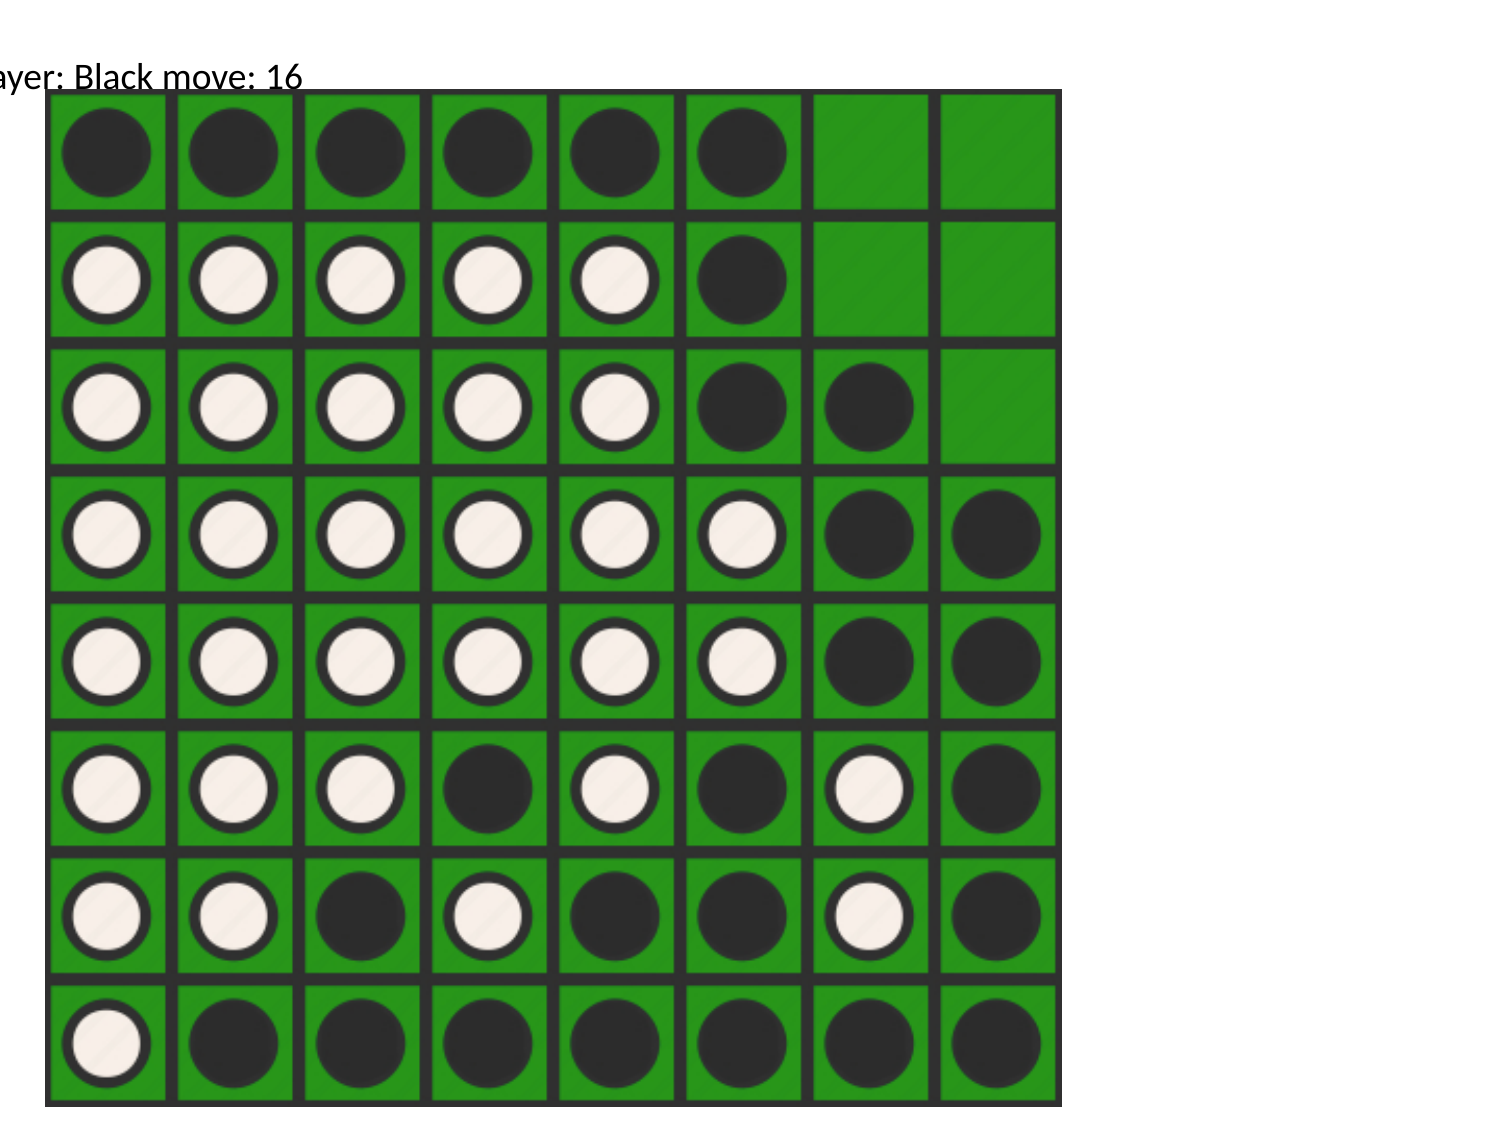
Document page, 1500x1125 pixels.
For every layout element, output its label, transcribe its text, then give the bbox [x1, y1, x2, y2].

picture [44, 89, 1062, 1107]
text_box turn: 55 player: Black move: 16 [0, 44, 319, 105]
